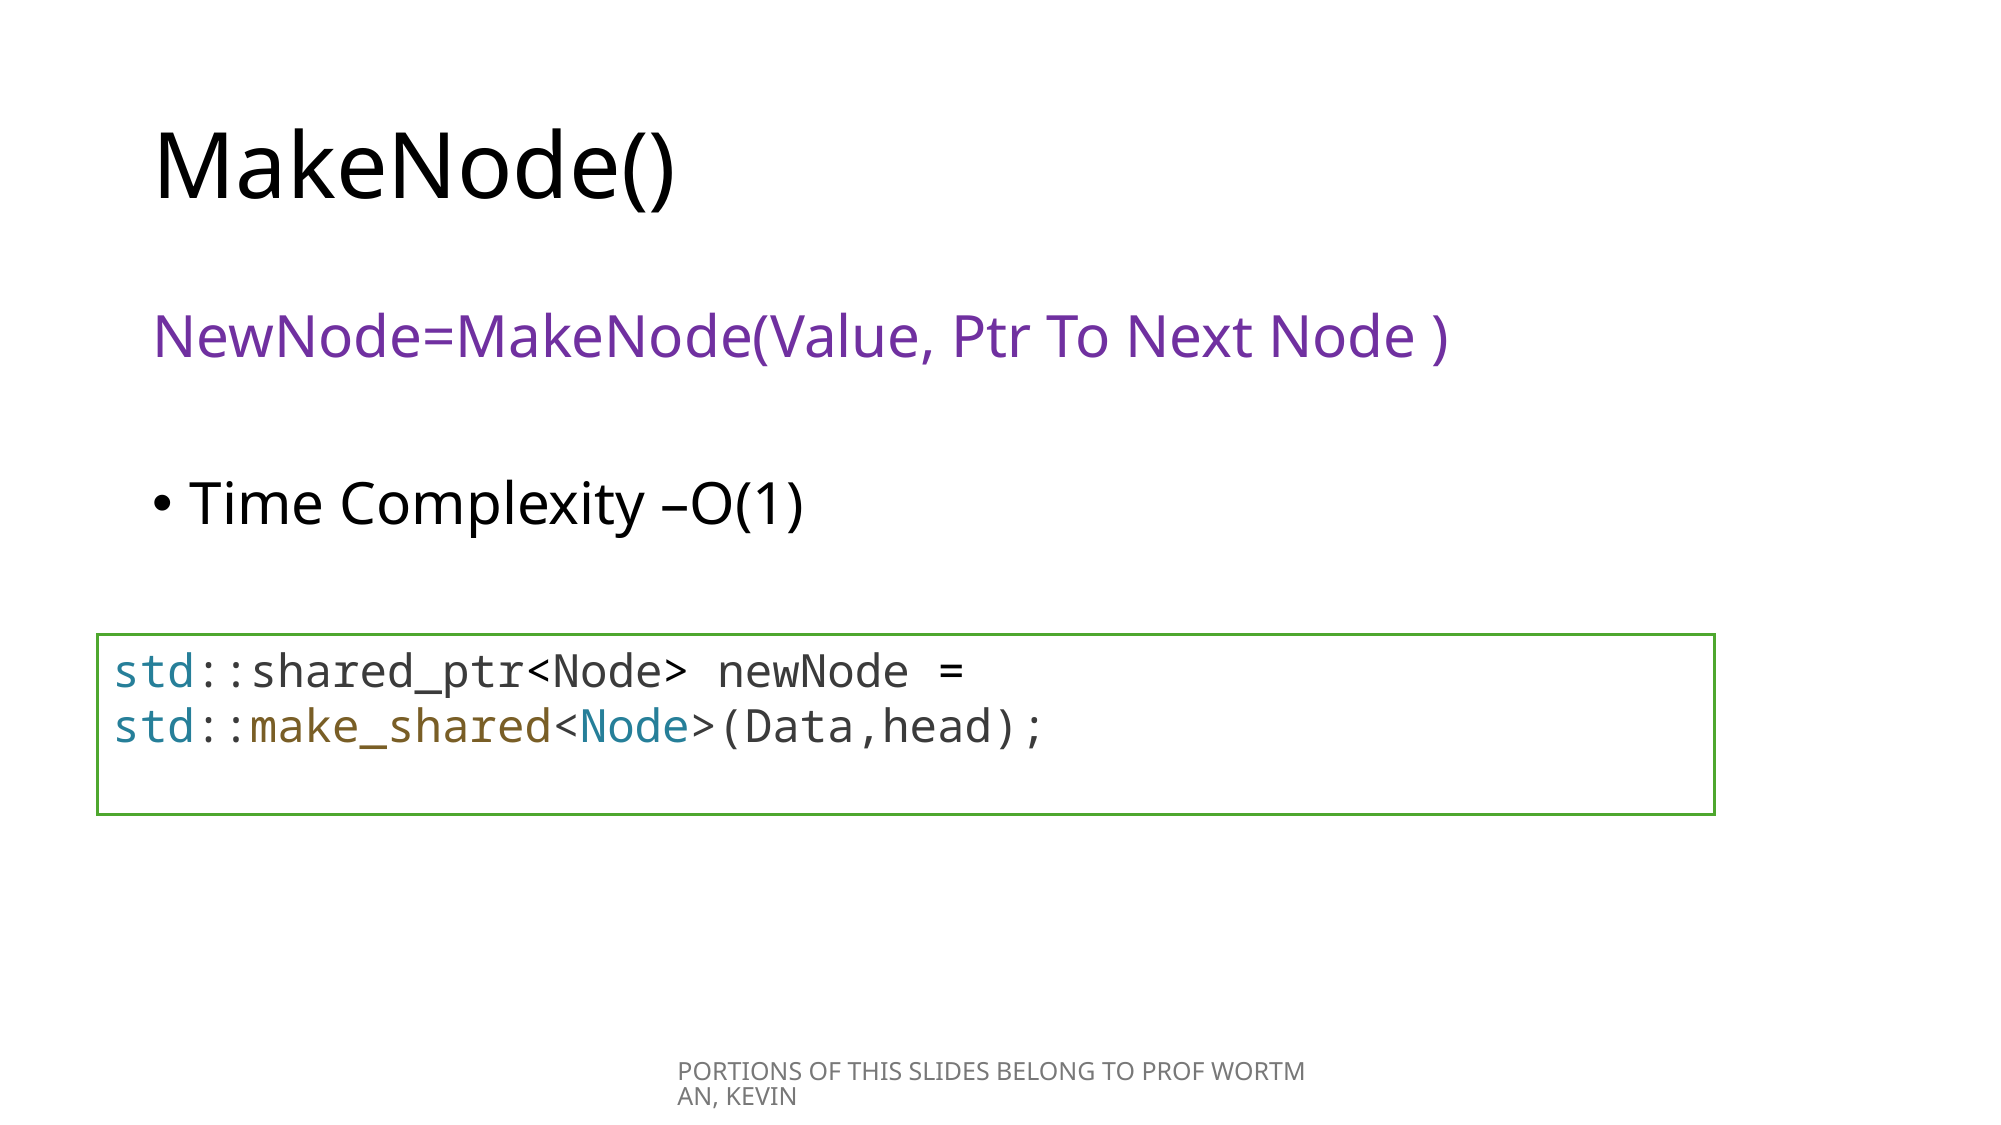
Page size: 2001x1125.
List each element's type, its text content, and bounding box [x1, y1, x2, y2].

text_box std::shared_ptr<Node> newNode = std::make_shared<Node>(Data,head); [96, 633, 1716, 816]
title MakeNode() [137, 59, 1863, 278]
list NewNode=MakeNode(Value, Ptr To Next Node ) Time Complexity –O(1) [137, 299, 1863, 1014]
footer PORTIONS OF THIS SLIDES BELONG TO PROF WORTMAN, KEVIN [662, 1042, 1338, 1103]
